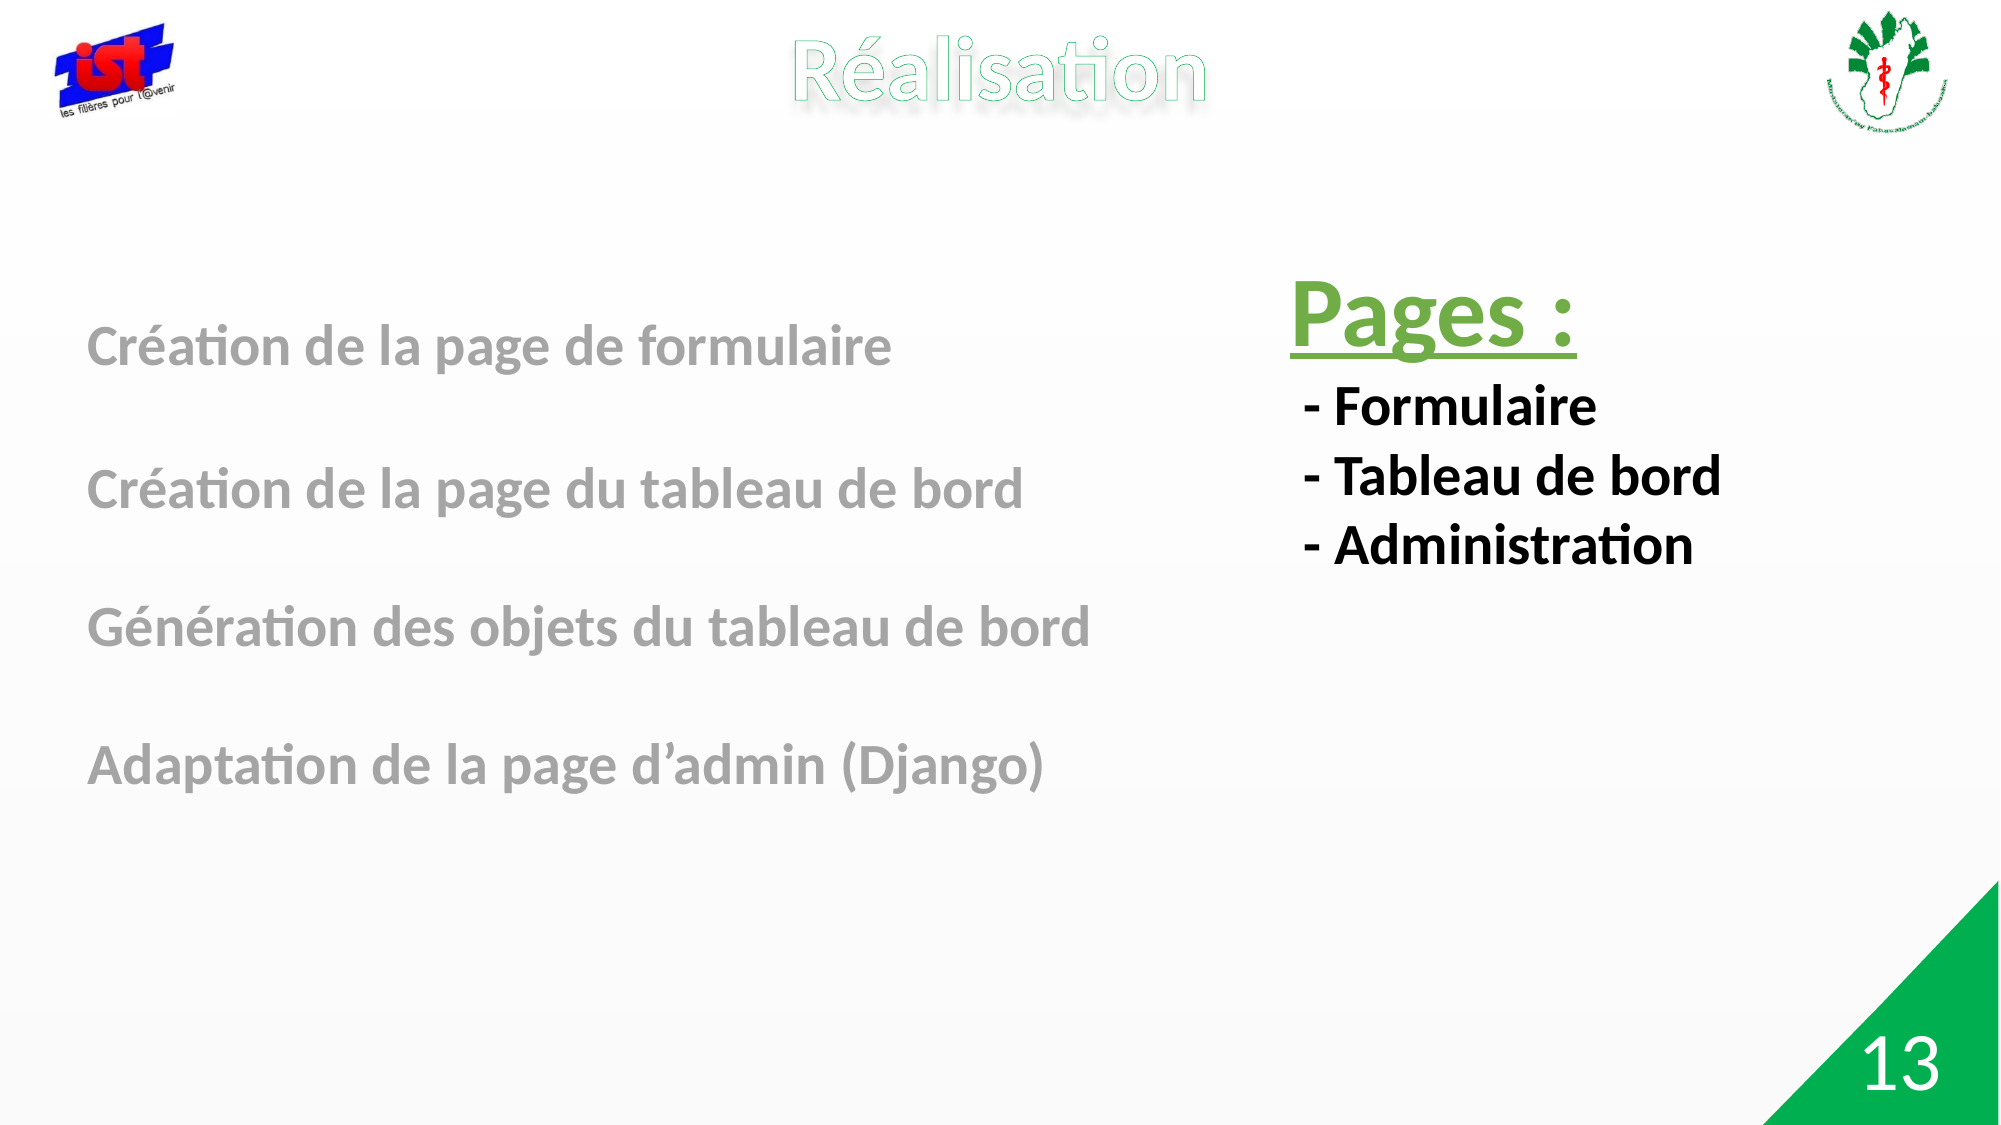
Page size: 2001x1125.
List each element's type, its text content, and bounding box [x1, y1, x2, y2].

text_box Création de la page de formulaire [72, 299, 909, 384]
picture [52, 21, 66, 119]
text_box Adaptation de la page d’admin (Django) [72, 718, 1061, 804]
text_box Réalisation [66, 1, 1934, 126]
text_box Génération des objets du tableau de bord [73, 580, 1107, 666]
picture [1817, 2, 1952, 138]
text_box Pages : - Formulaire - Tableau de bord - Administration [1275, 119, 1738, 584]
slide_number 13 [1506, 1026, 1957, 1087]
text_box Création de la page du tableau de bord [73, 443, 1041, 528]
